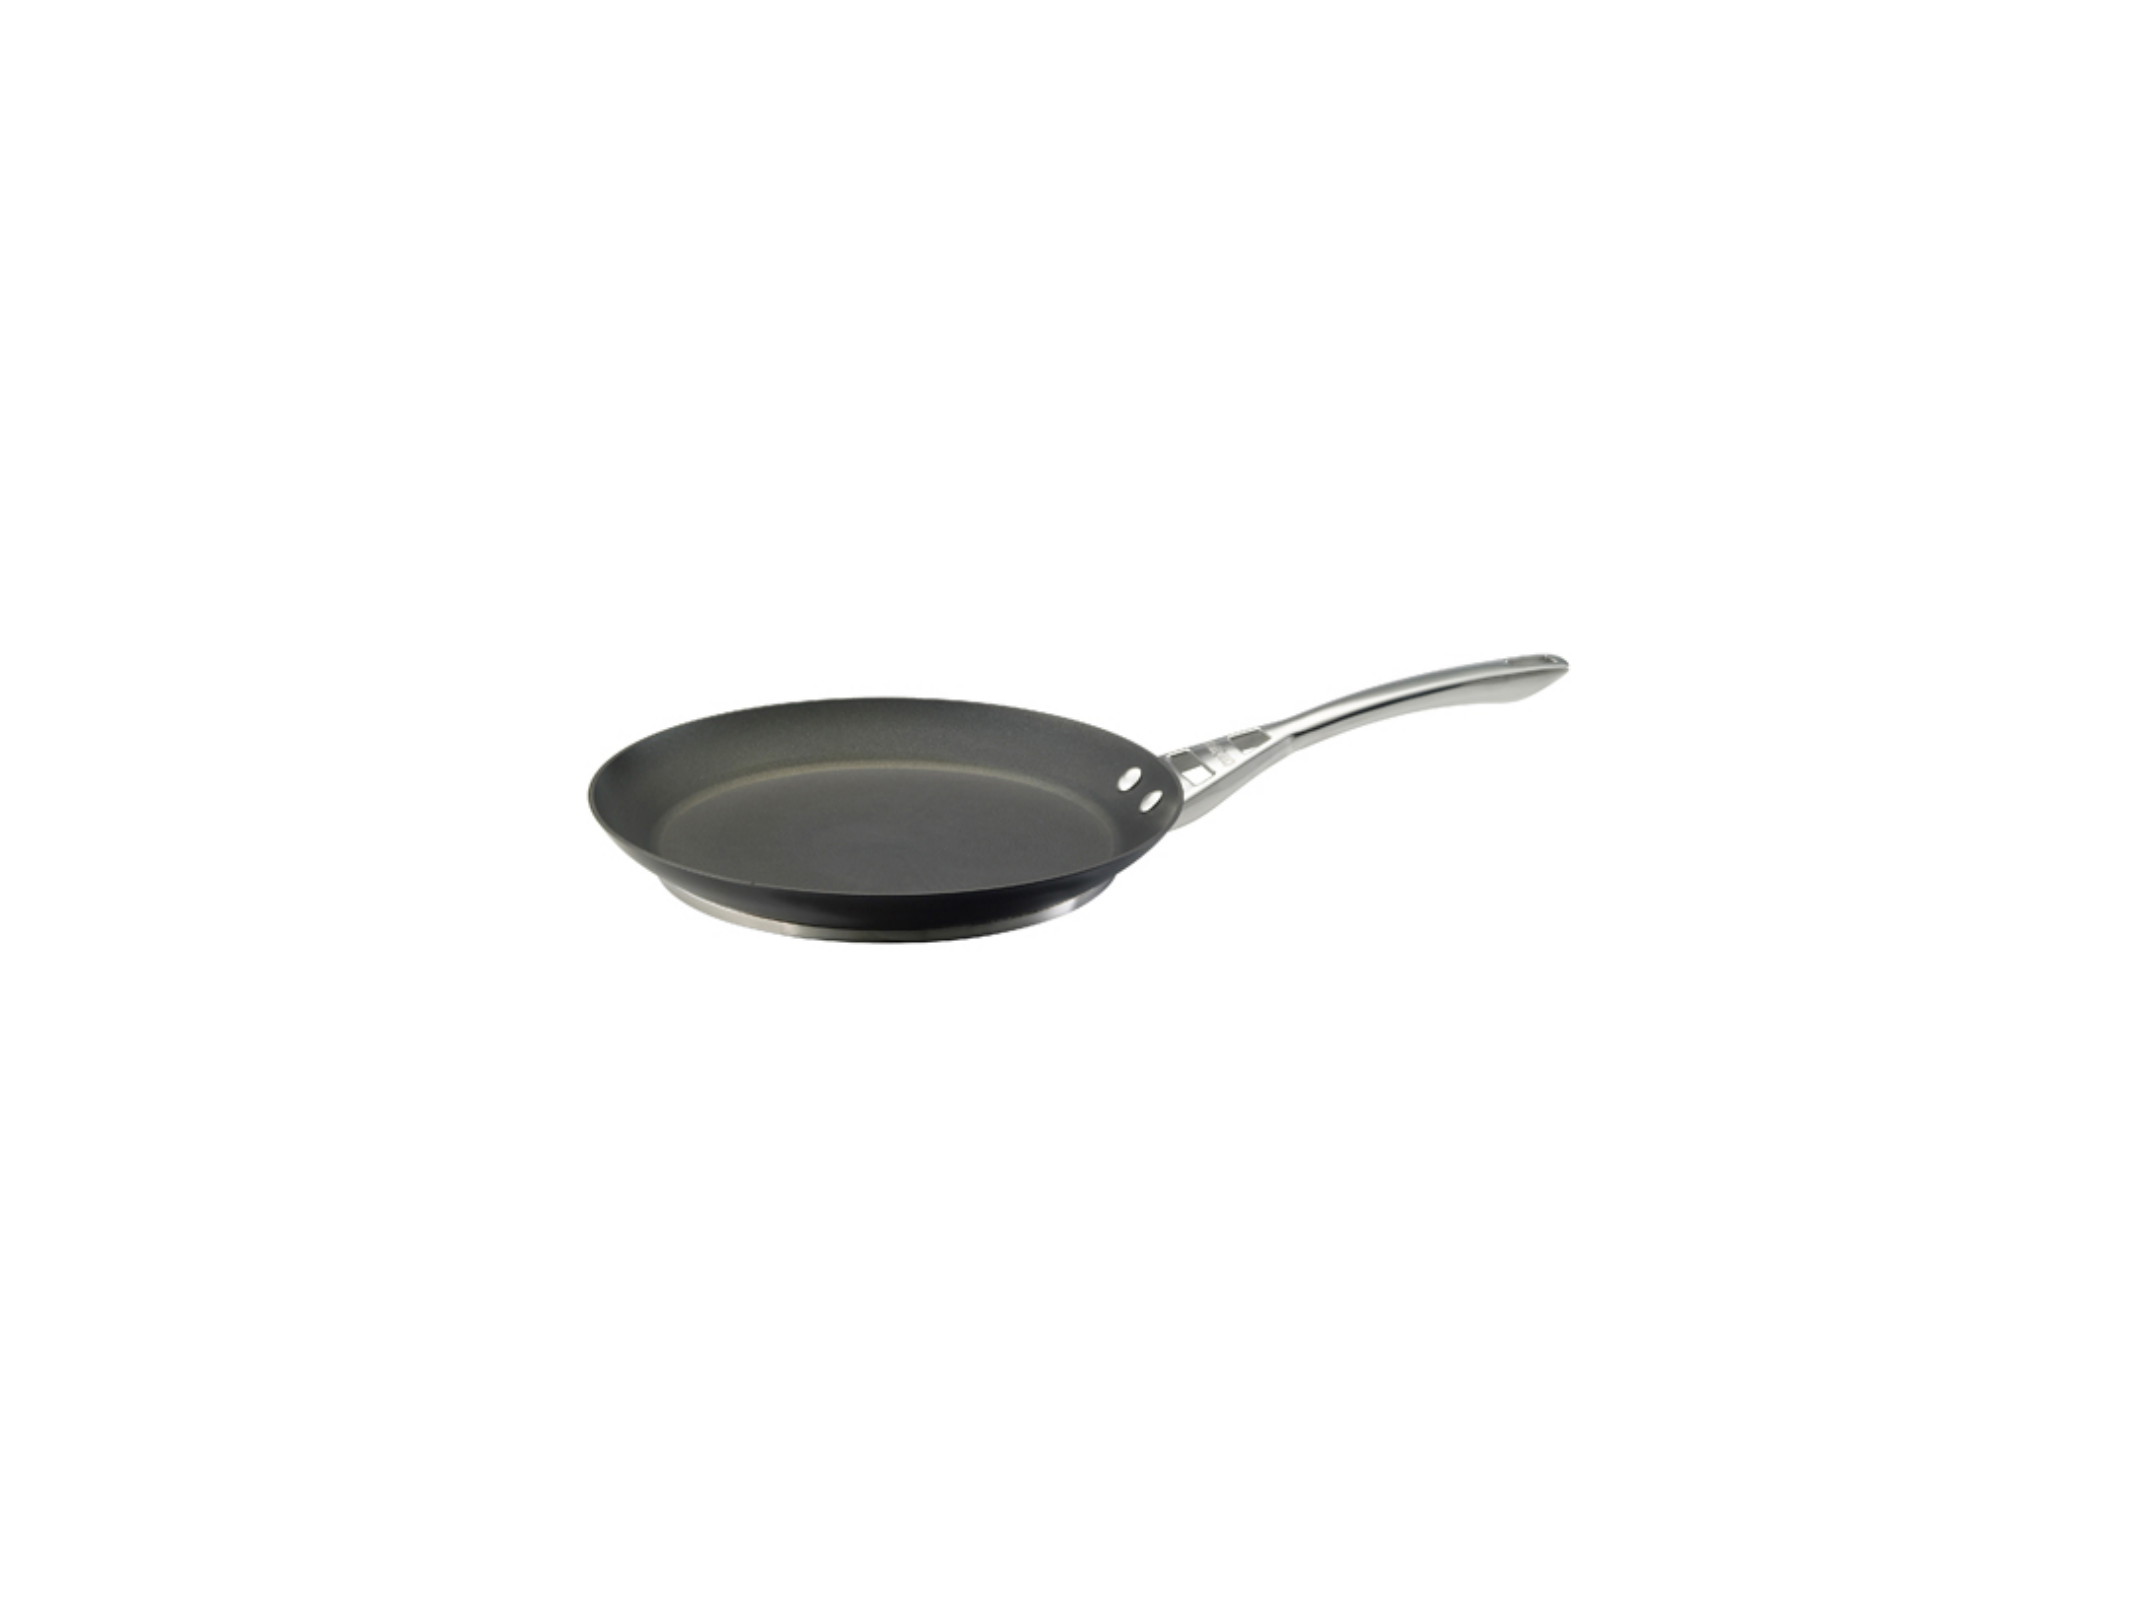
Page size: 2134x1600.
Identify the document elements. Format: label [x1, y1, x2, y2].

picture [585, 305, 1571, 1292]
